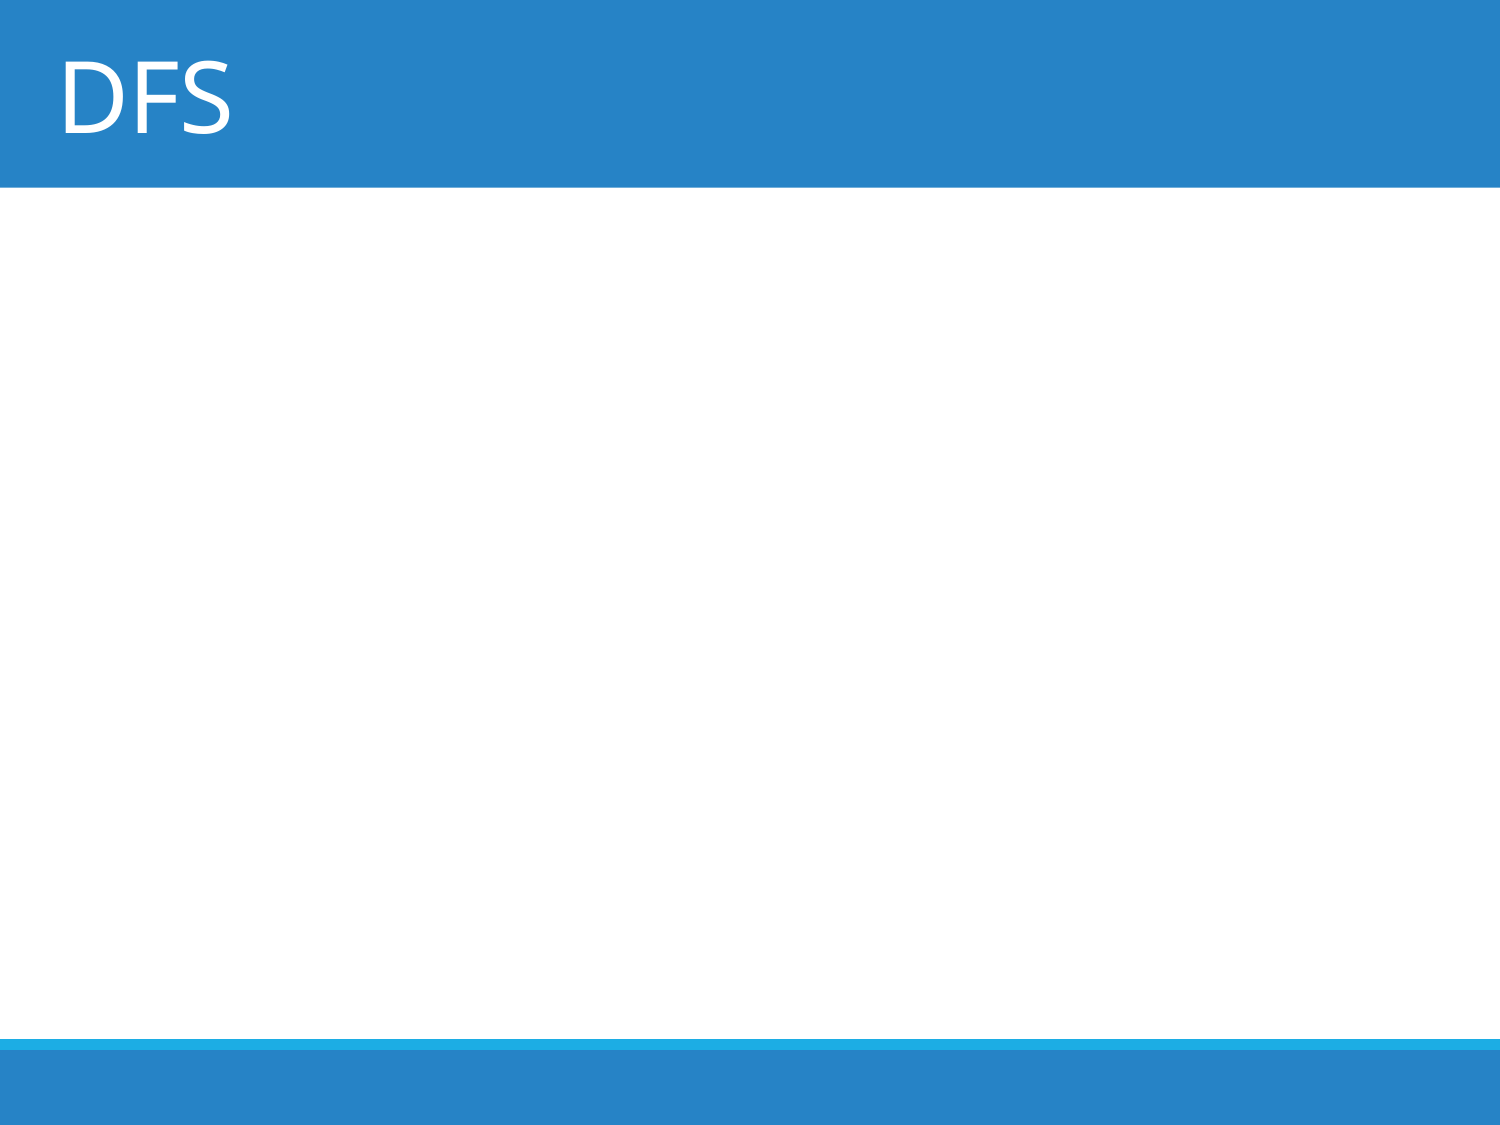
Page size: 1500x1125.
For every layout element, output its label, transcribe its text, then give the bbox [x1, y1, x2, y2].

title DFS [41, 0, 1459, 188]
